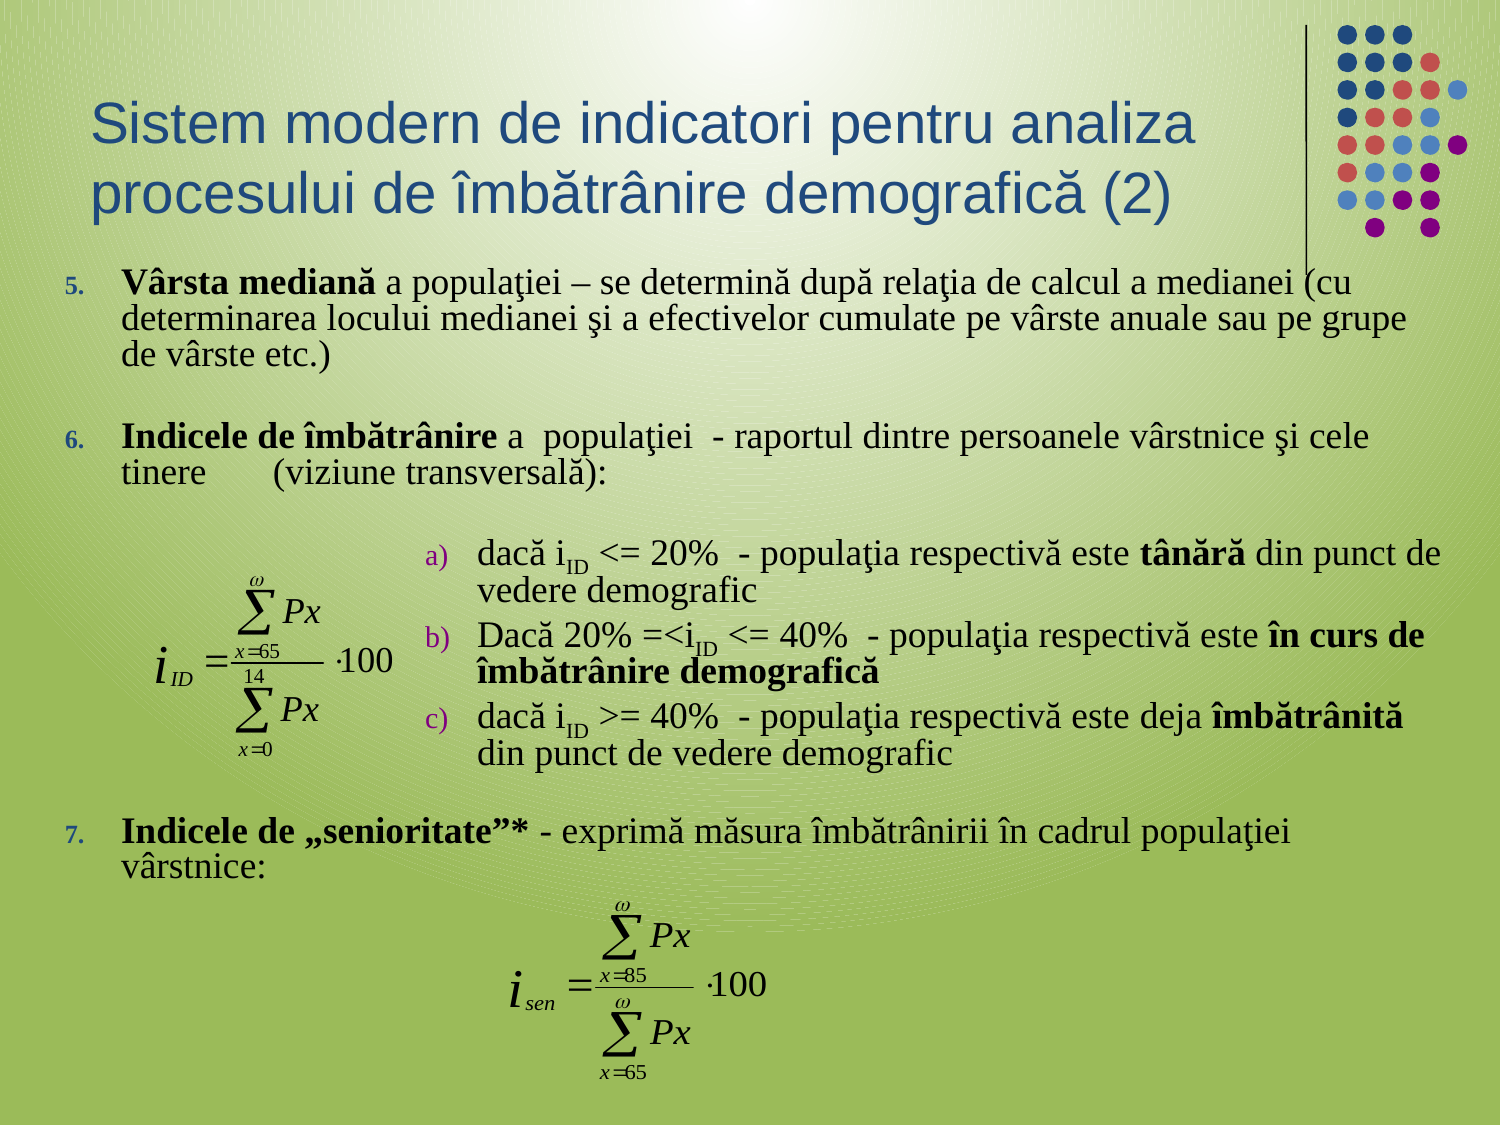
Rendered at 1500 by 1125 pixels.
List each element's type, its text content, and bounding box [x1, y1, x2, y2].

title Sistem modern de indicatori pentru analiza procesului de îmbătrânire demografică (2) [74, 19, 1313, 233]
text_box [503, 887, 776, 1088]
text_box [149, 562, 401, 764]
text_box Vârsta mediană a populaţiei – se determină după relaţia de calcul a medianei (cu determinarea locului medianei şi a efectivelor cumulate pe vârste anuale sau pe grupe de vârste etc.) Indicele de îmbătrânire a populaţiei - raportul dintre persoanele vârstnice şi cele tinere (viziune transversală): dacă iID <= 20% - populaţia respectivă este tânără din punct de vedere demografic Dacă 20% =<iID <= 40% - populaţia respectivă este în curs de îmbătrânire demografică dacă iID >= 40% - populaţia respectivă este deja îmbătrânită din punct de vedere demografic Indicele de „senioritate”* - exprimă măsura îmbătrânirii în cadrul populaţiei vârstnice: [49, 258, 1463, 1125]
